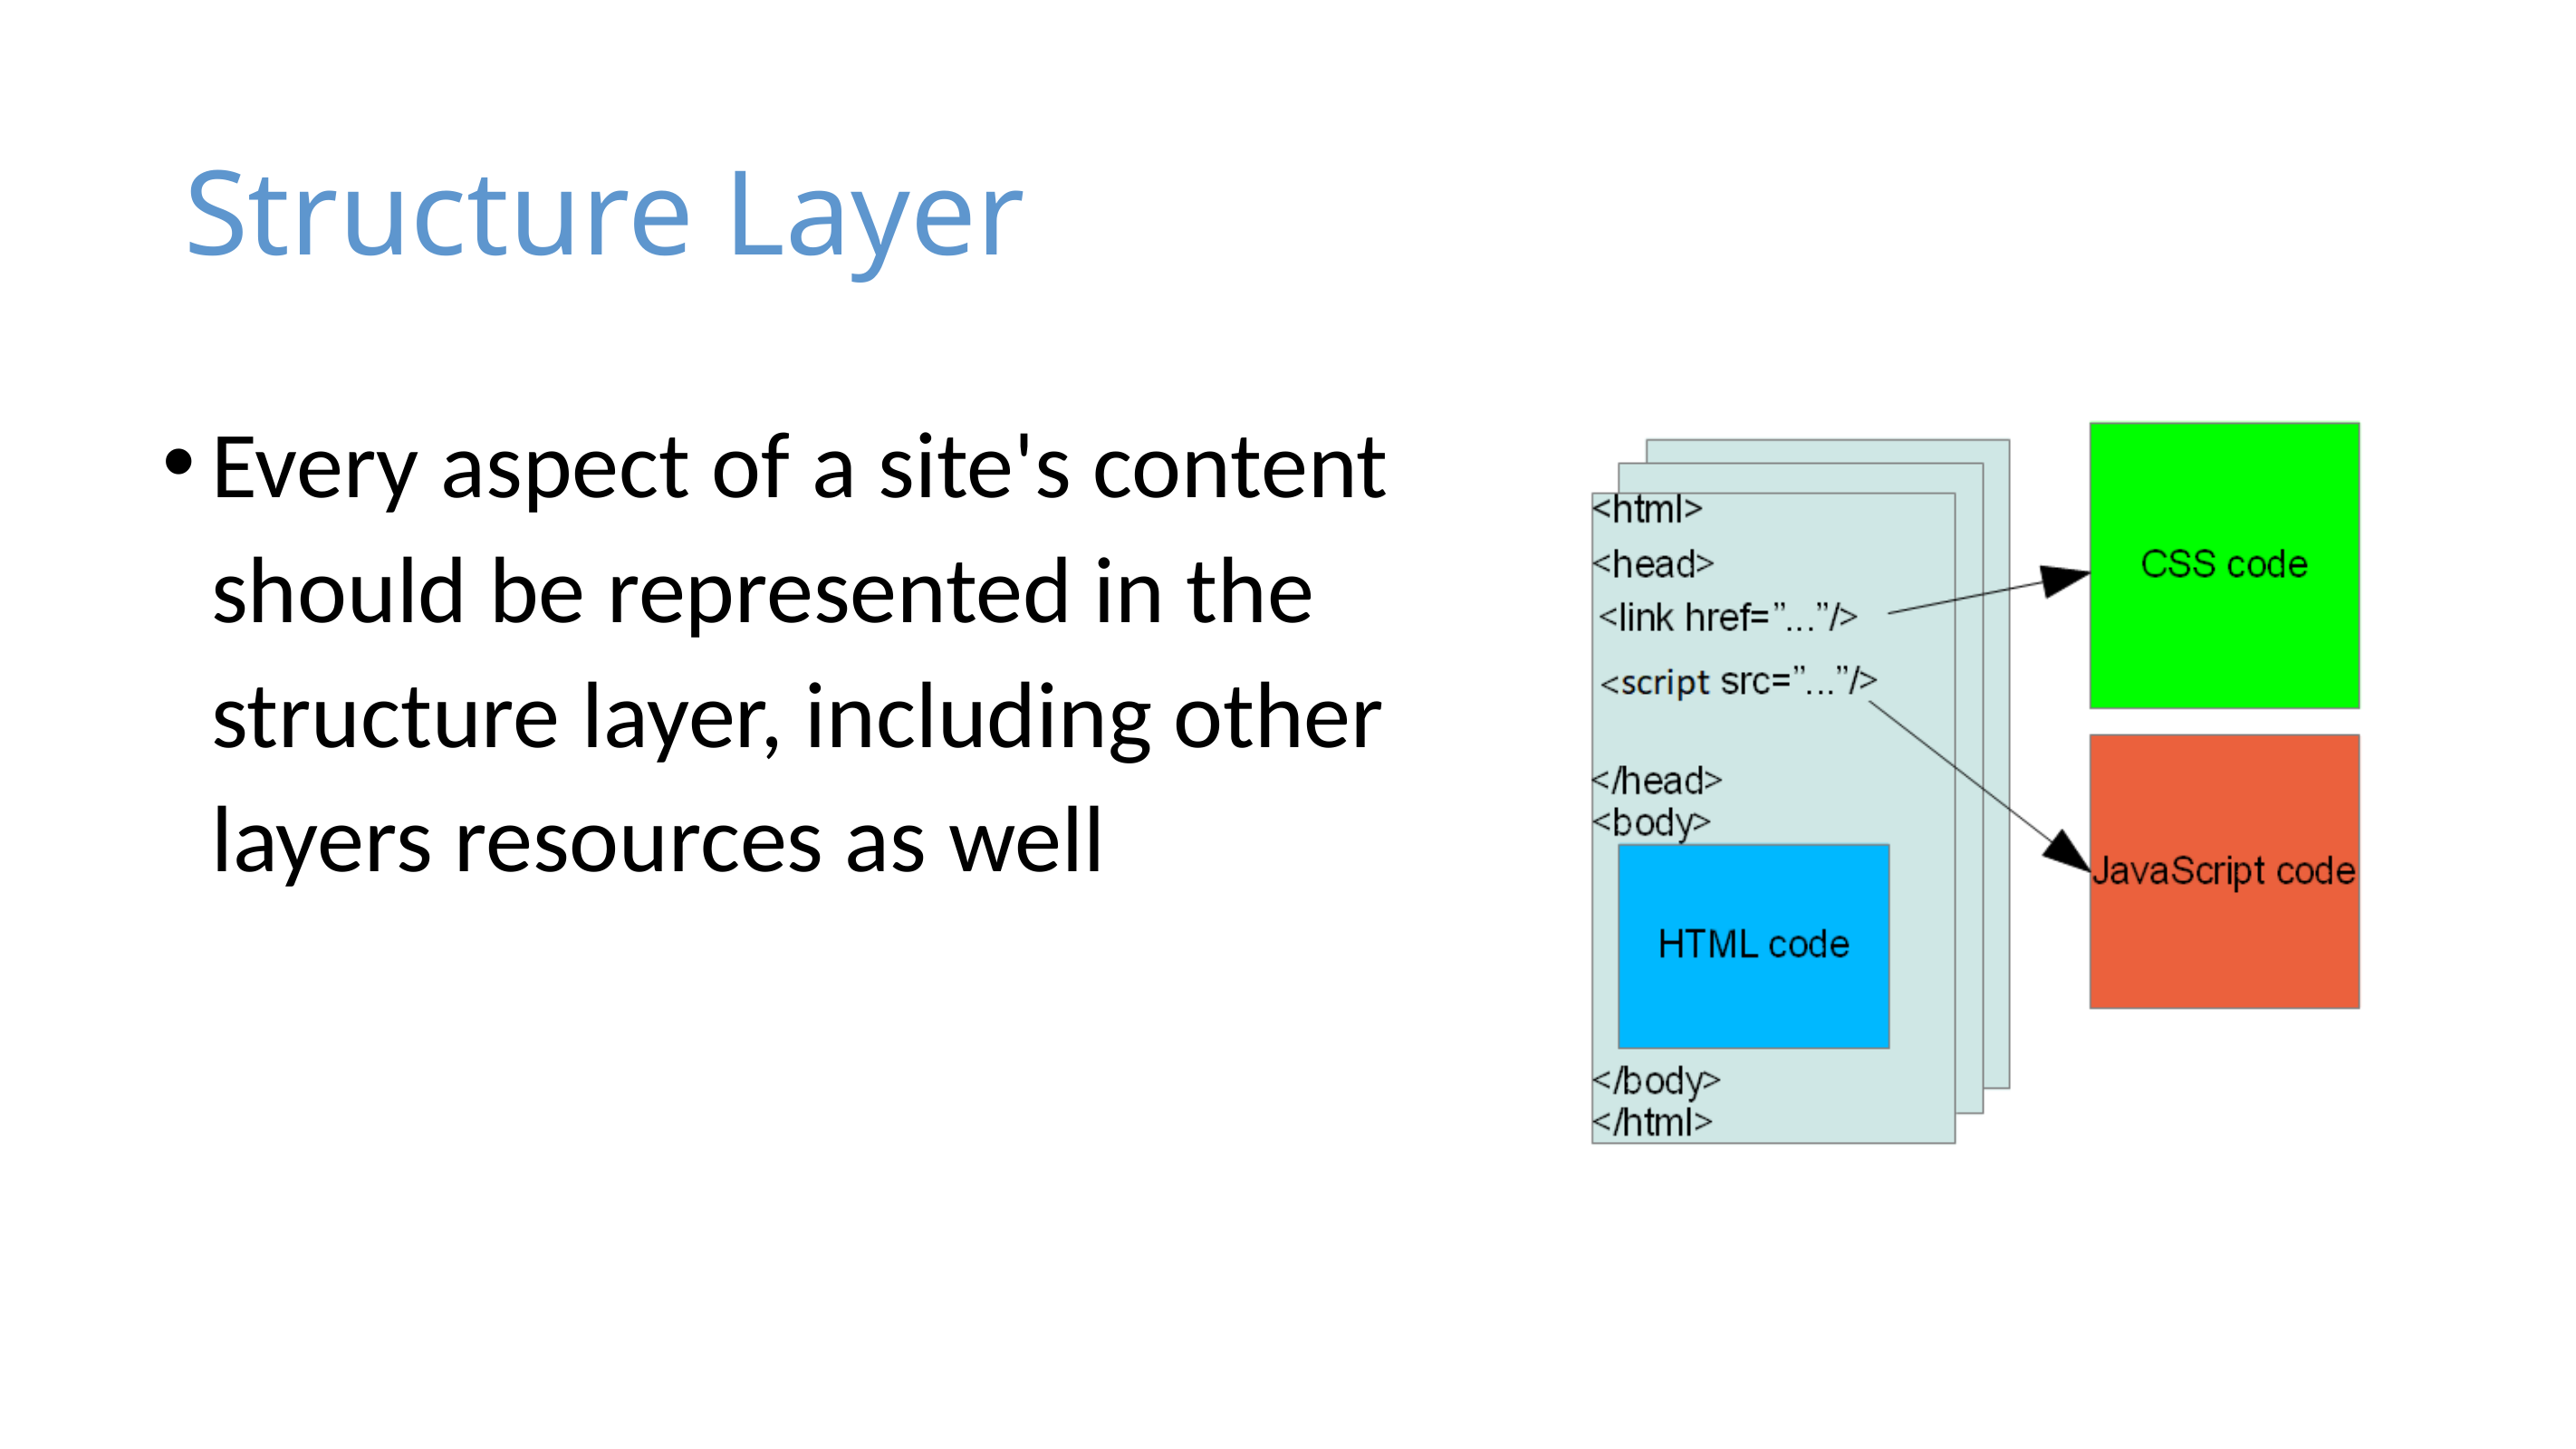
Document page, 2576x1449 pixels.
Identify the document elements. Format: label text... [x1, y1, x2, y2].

title Structure Layer [177, 76, 2400, 358]
picture [1514, 401, 2397, 1183]
list Every aspect of a site's content should be represented in the structure layer, including other layers resources as well [155, 385, 1429, 1325]
